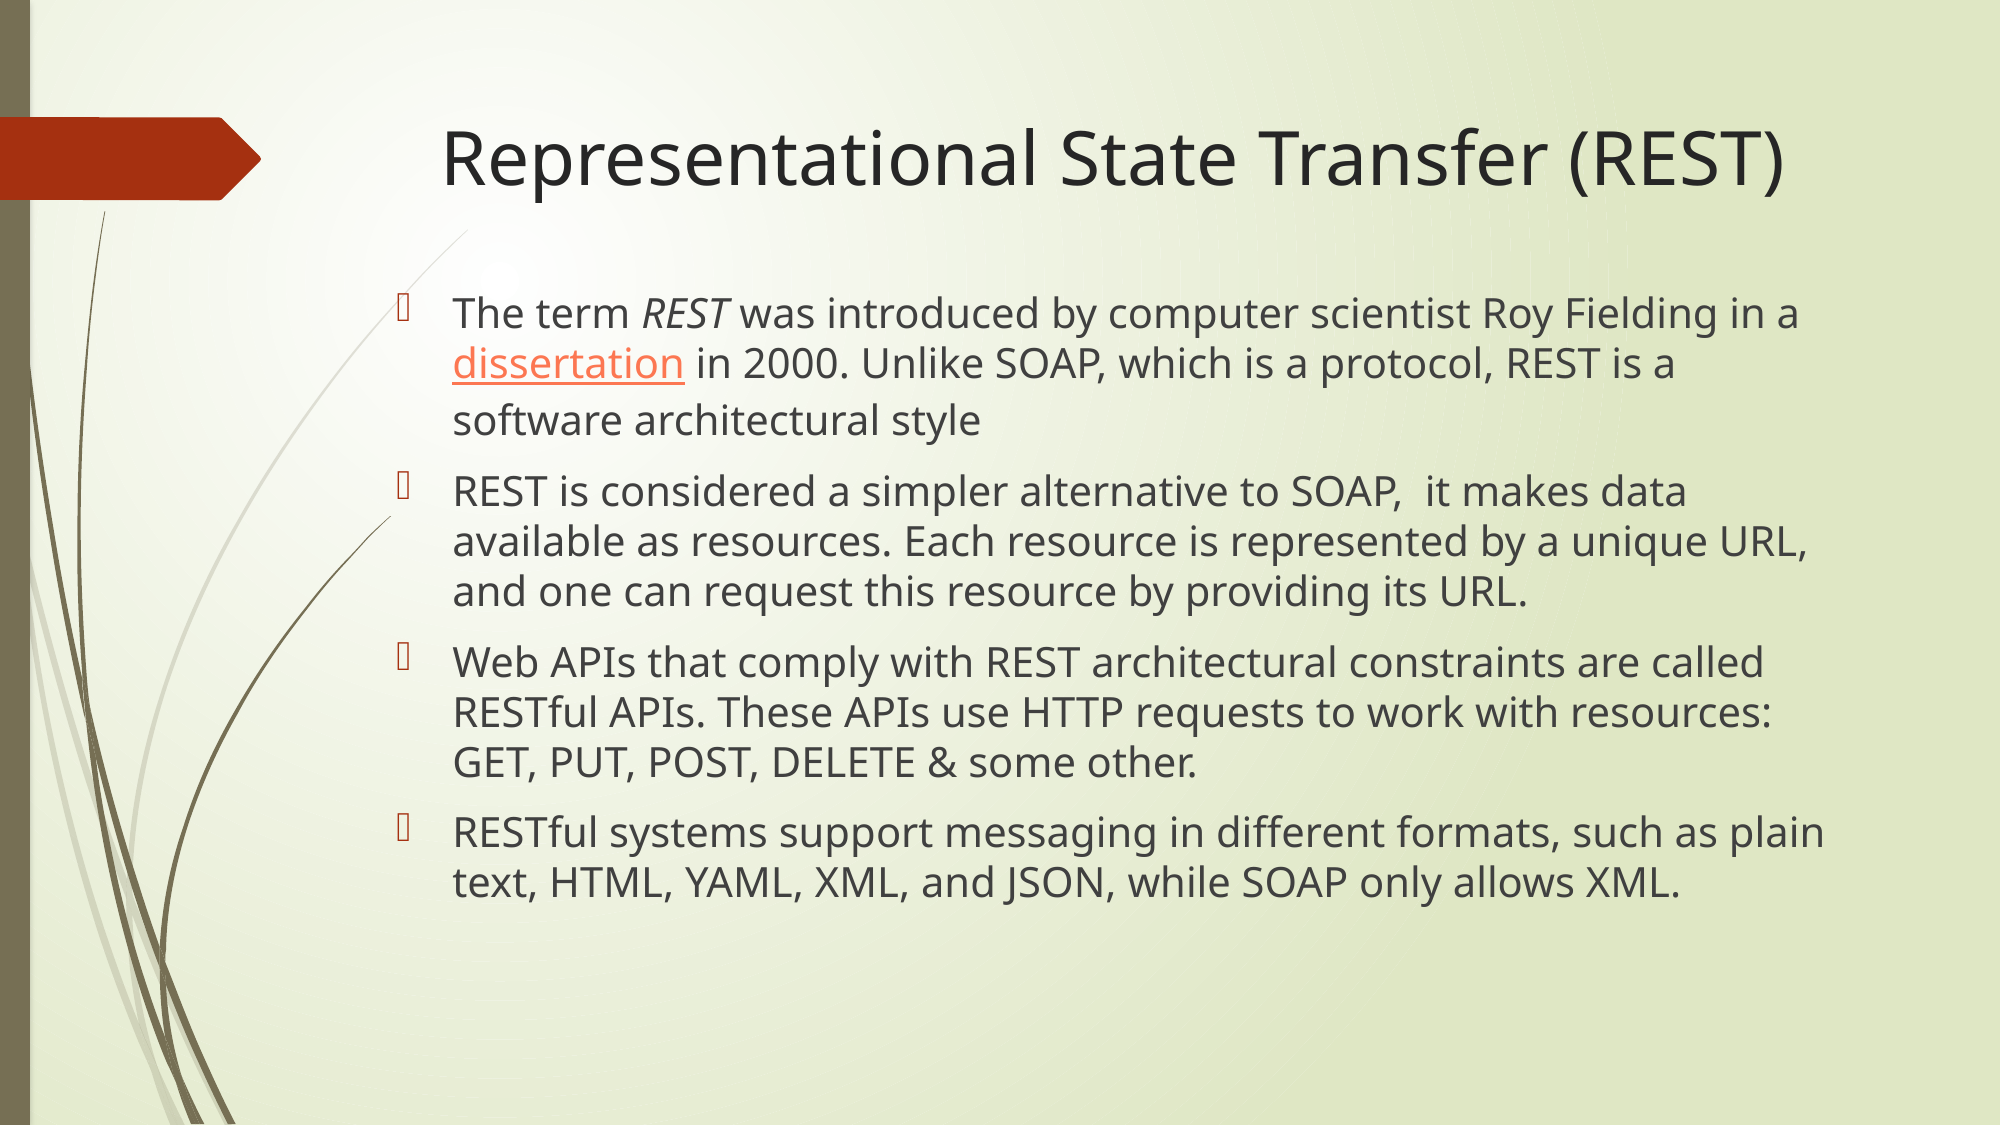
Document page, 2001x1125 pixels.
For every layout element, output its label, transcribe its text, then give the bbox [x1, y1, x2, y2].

list The term REST was introduced by computer scientist Roy Fielding in a dissertation in 2000. Unlike SOAP, which is a protocol, REST is a software architectural style REST is considered a simpler alternative to SOAP, it makes data available as resources. Each resource is represented by a unique URL, and one can request this resource by providing its URL. Web APIs that comply with REST architectural constraints are called RESTful APIs. These APIs use HTTP requests to work with resources: GET, PUT, POST, DELETE & some other. RESTful systems support messaging in different formats, such as plain text, HTML, YAML, XML, and JSON, while SOAP only allows XML. [381, 279, 1844, 899]
title Representational State Transfer (REST) [425, 102, 1888, 313]
